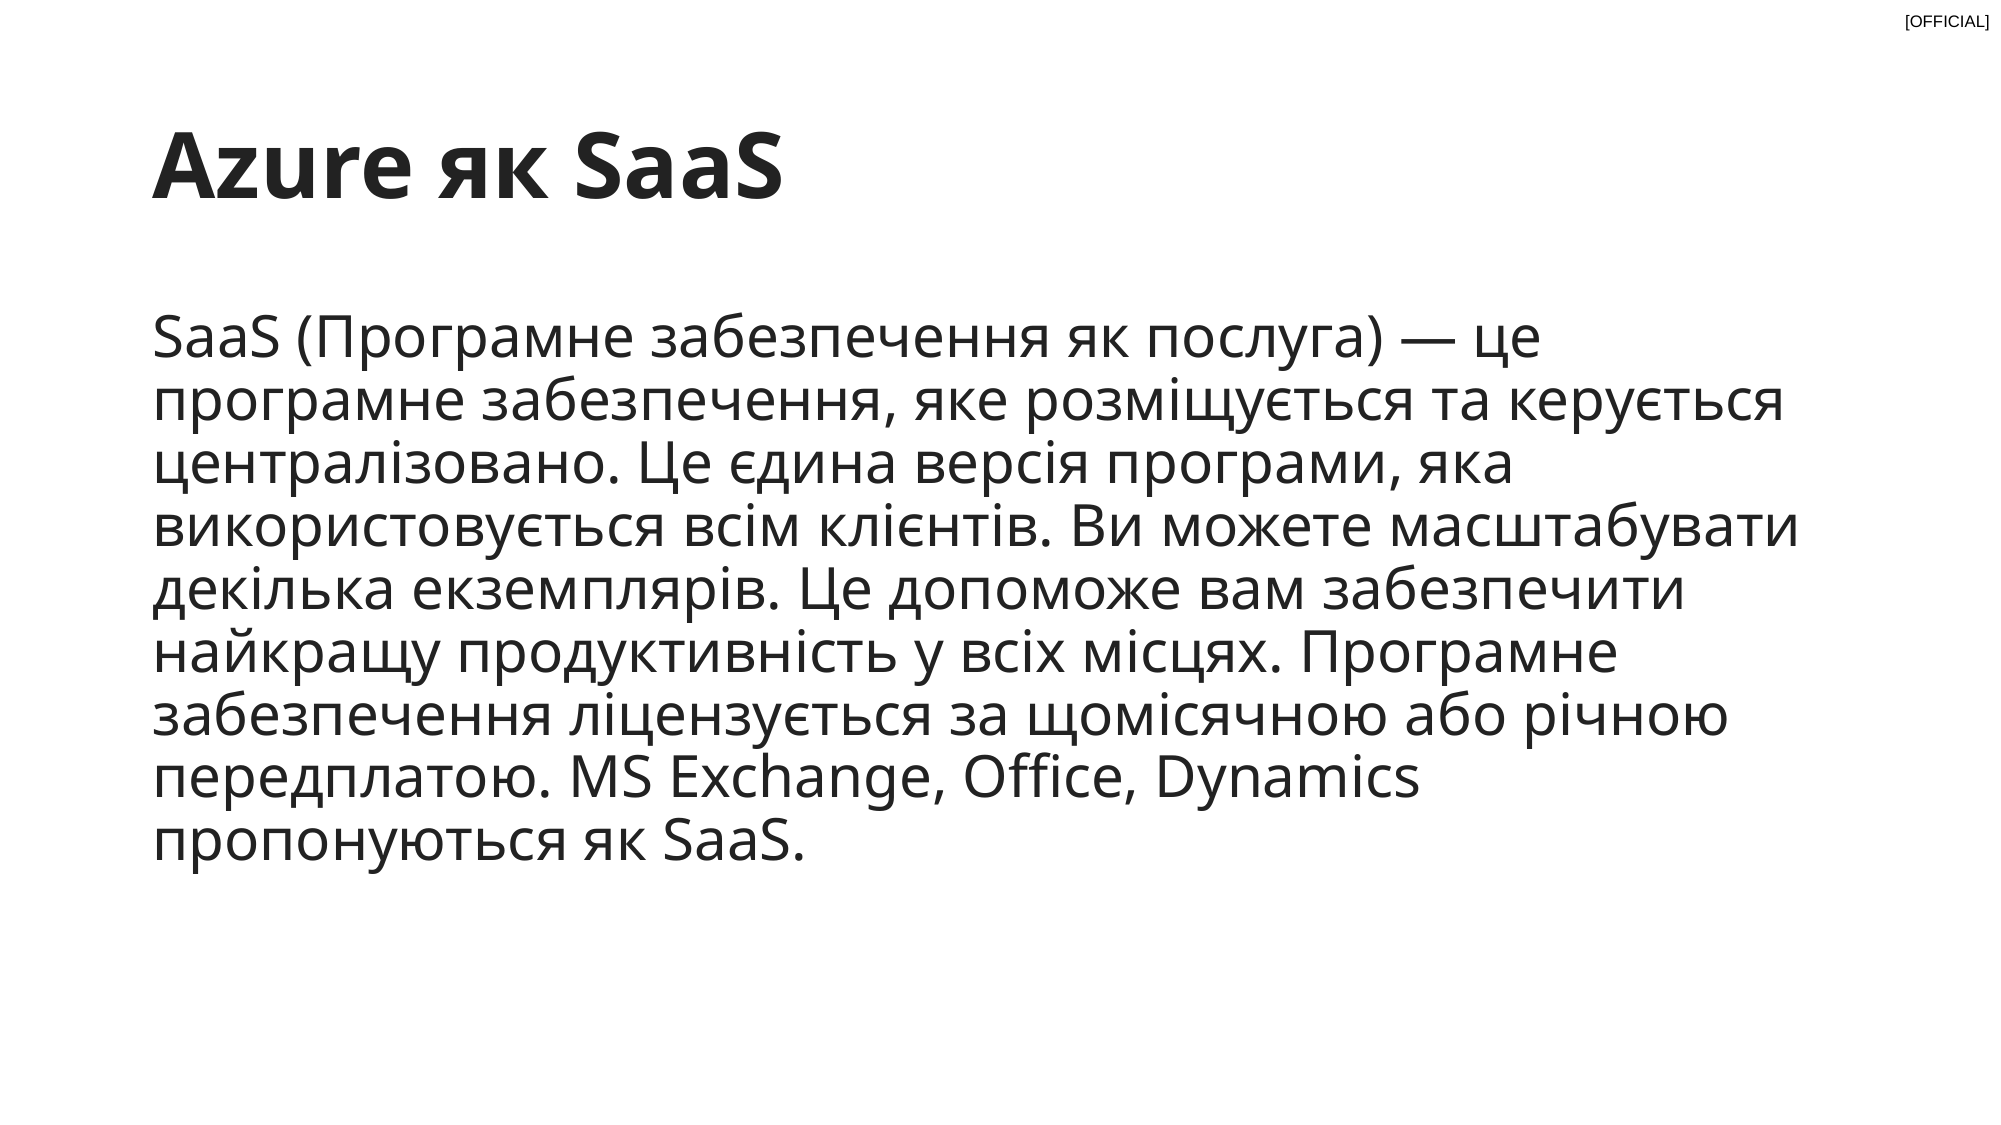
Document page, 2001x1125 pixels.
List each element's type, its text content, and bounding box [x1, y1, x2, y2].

list SaaS (Програмне забезпечення як послуга) — це програмне забезпечення, яке розміщується та керується централізовано. Це єдина версія програми, яка використовується всім клієнтів. Ви можете масштабувати декілька екземплярів. Це допоможе вам забезпечити найкращу продуктивність у всіх місцях. Програмне забезпечення ліцензується за щомісячною або річною передплатою. MS Exchange, Office, Dynamics пропонуються як SaaS. [137, 299, 1863, 1014]
title Azure як SaaS [137, 59, 1863, 278]
